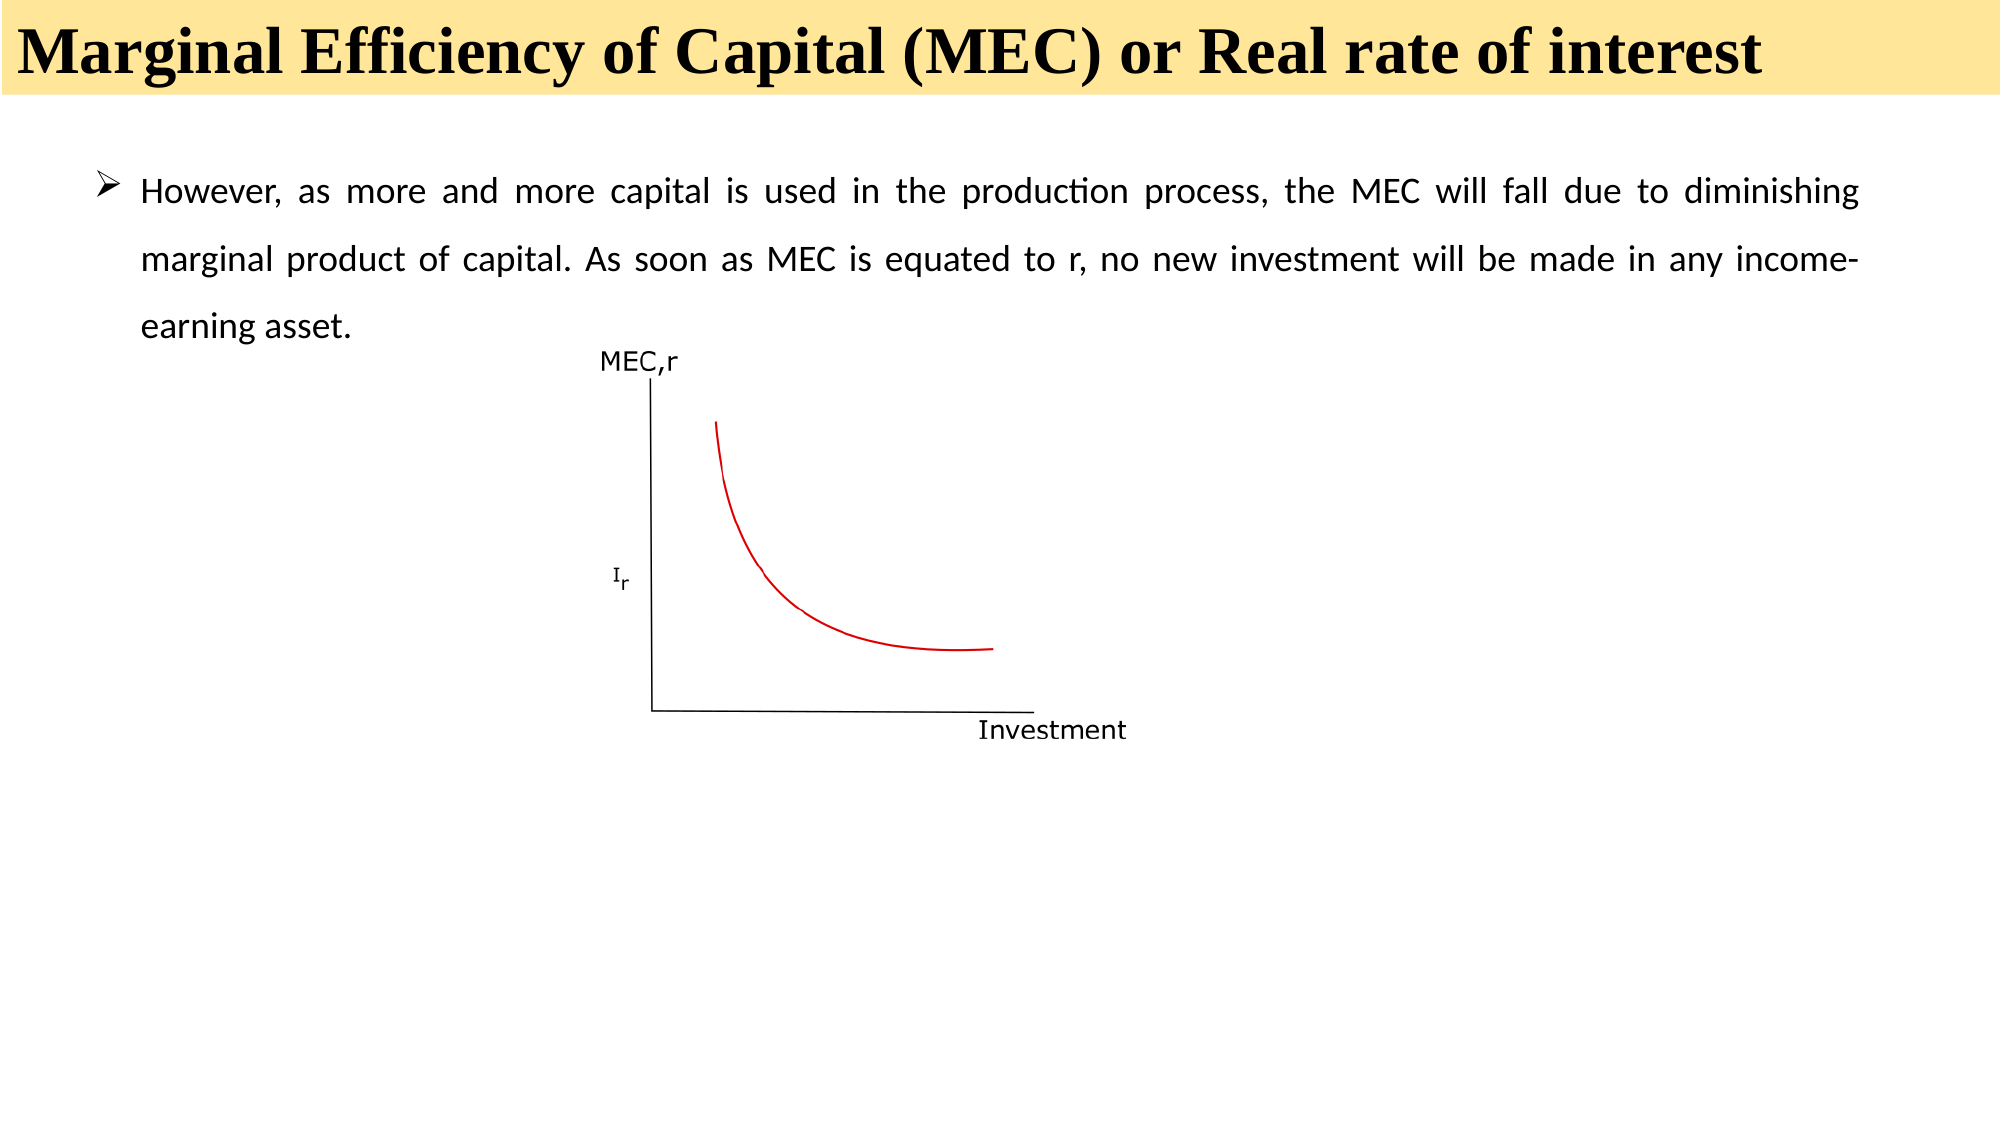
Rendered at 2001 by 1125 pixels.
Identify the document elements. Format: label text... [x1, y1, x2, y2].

text_box Marginal Efficiency of Capital (MEC) or Real rate of interest [2, 0, 2000, 95]
picture [602, 351, 1126, 739]
text_box However, as more and more capital is used in the production process, the MEC will fall due to diminishing marginal product of capital. As soon as MEC is equated to r, no new investment will be made in any income-earning asset. [79, 136, 1877, 827]
